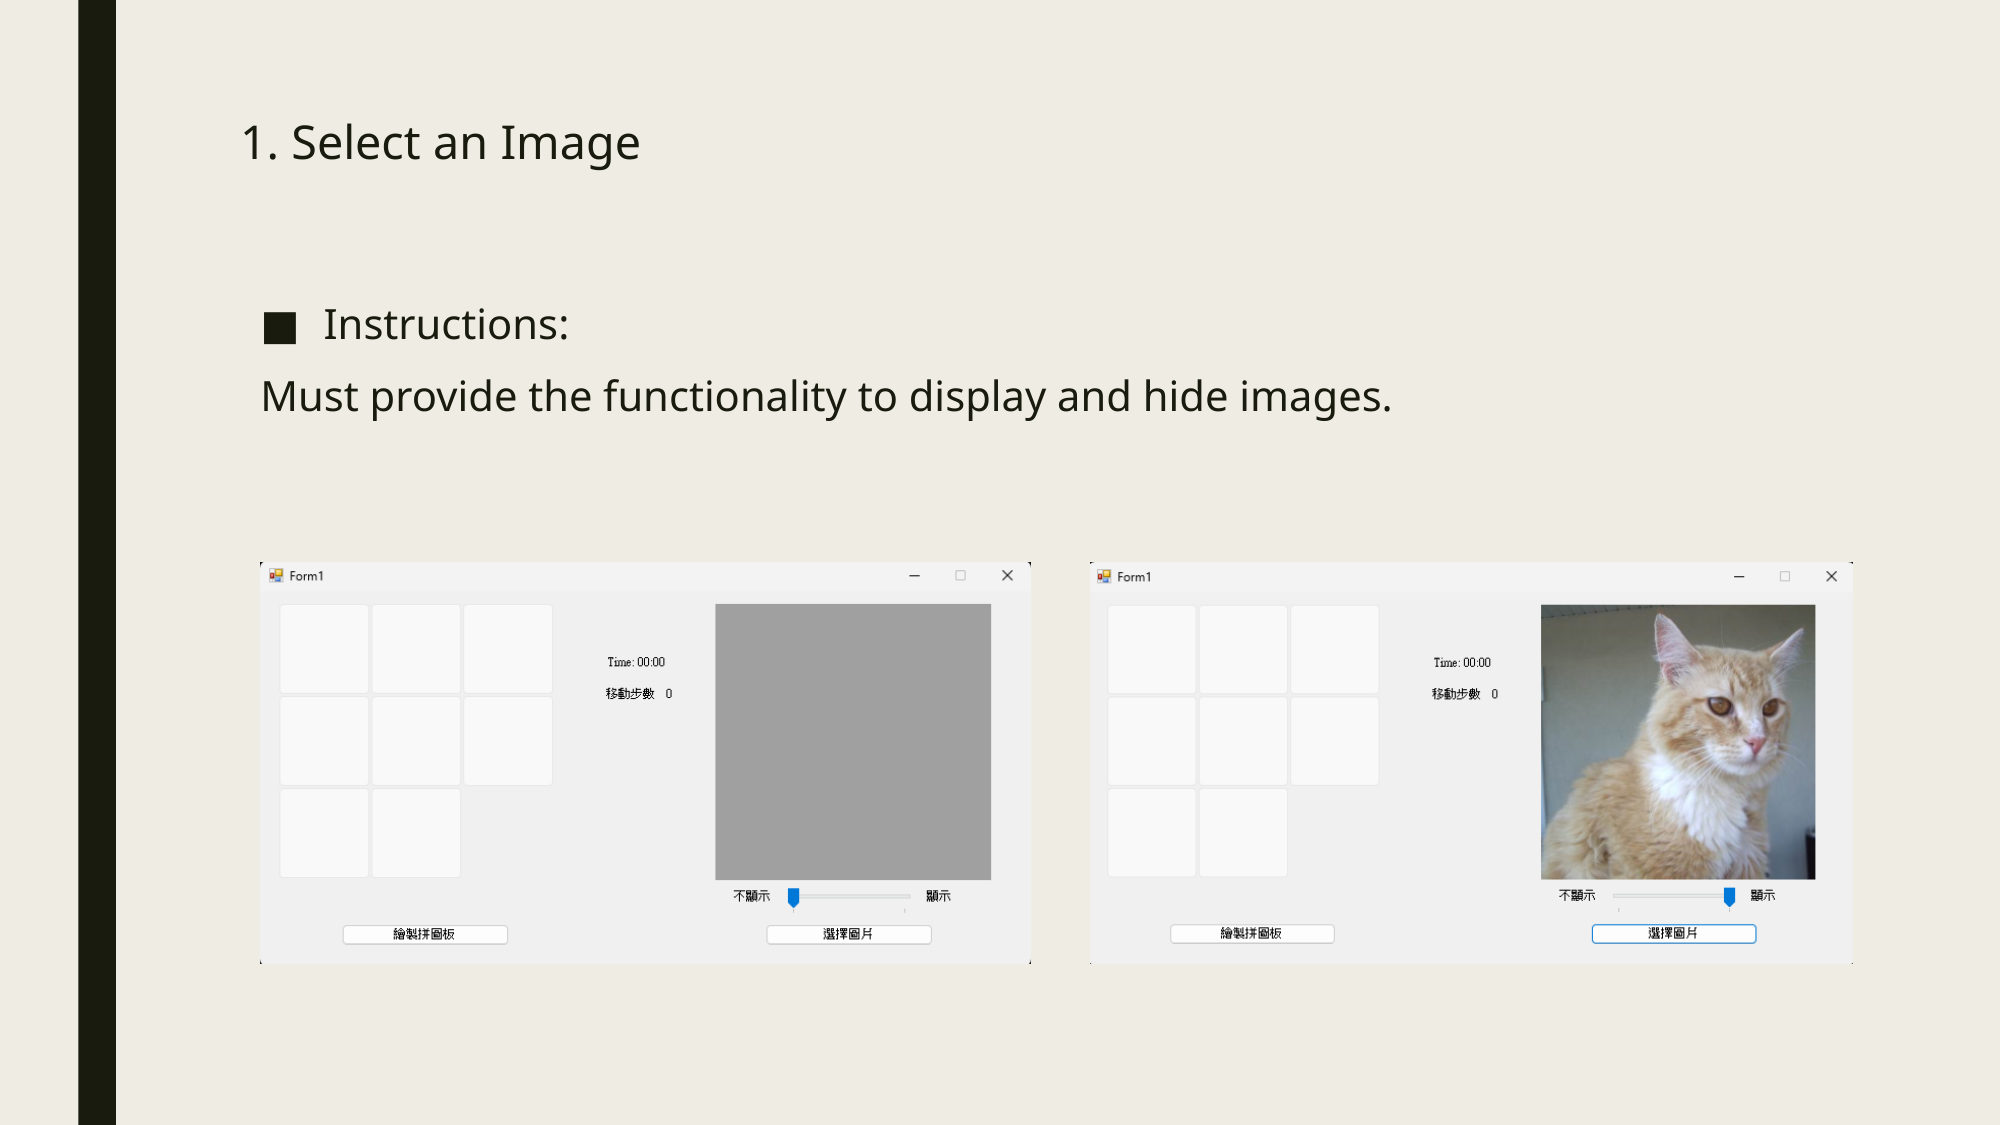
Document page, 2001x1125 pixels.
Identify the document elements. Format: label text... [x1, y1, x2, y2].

title 1. Select an Image [225, 112, 1800, 234]
picture [1090, 562, 1853, 964]
picture [259, 562, 1031, 964]
list Instructions: Must provide the functionality to display and hide images. [245, 294, 1821, 882]
